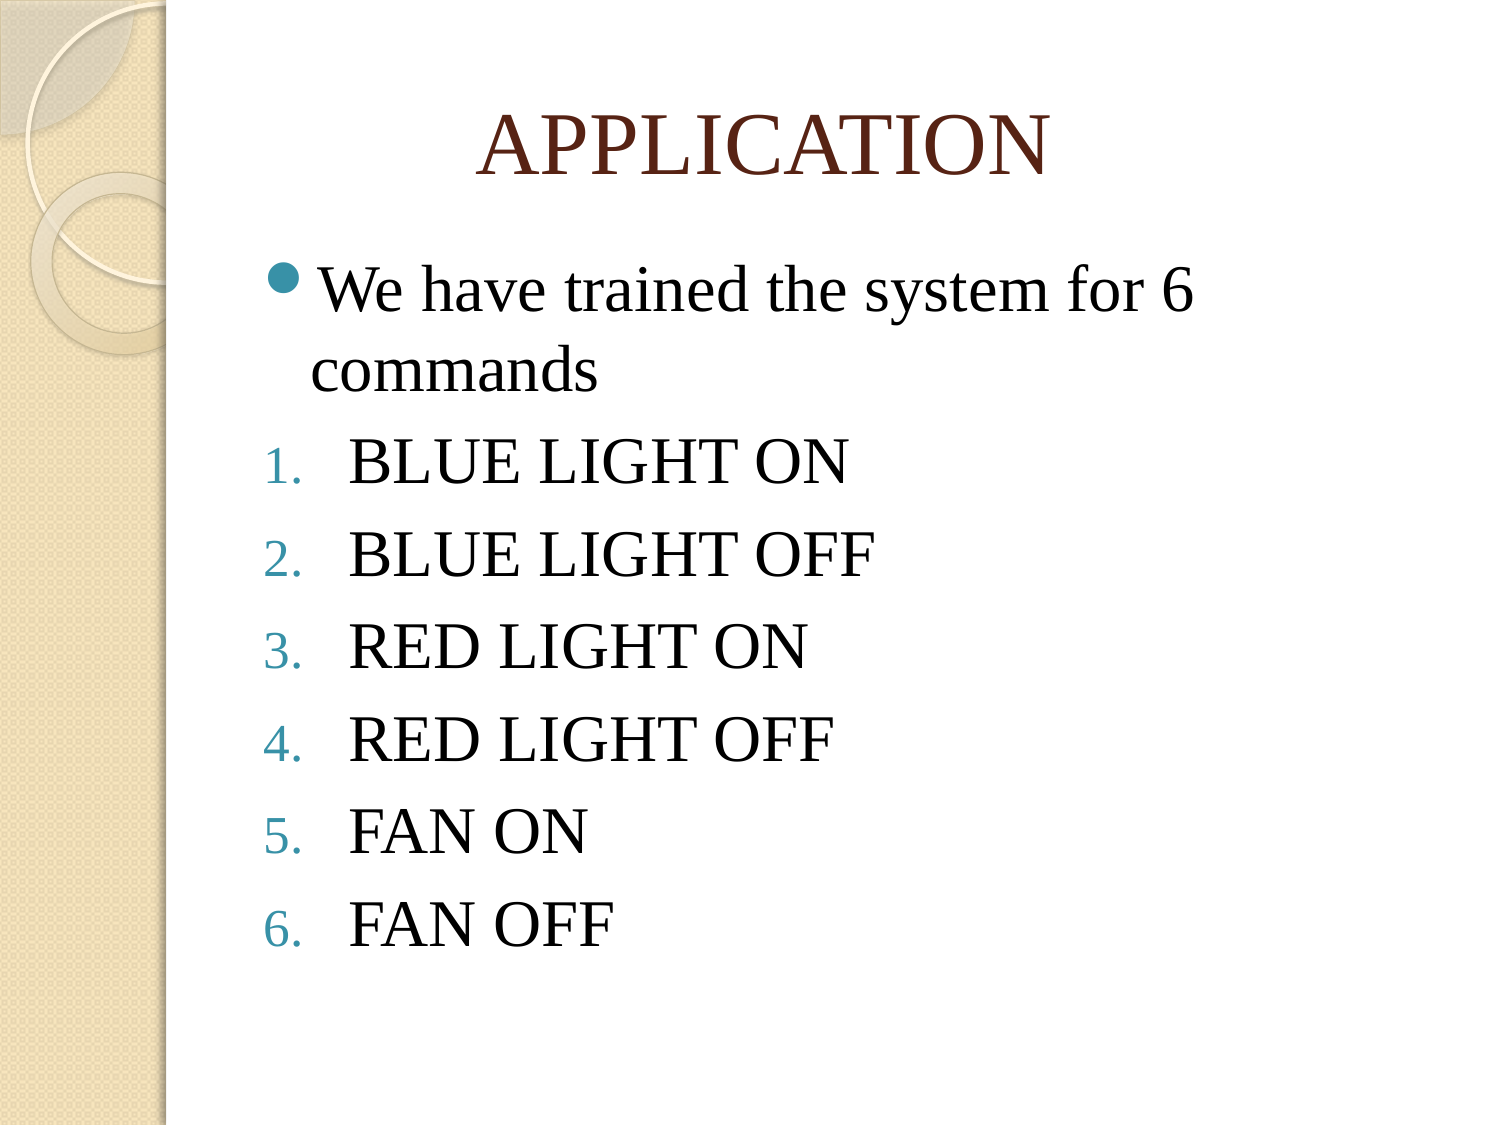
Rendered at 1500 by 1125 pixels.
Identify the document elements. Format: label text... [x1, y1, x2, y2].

list We have trained the system for 6 commands BLUE LIGHT ON BLUE LIGHT OFF RED LIGHT ON RED LIGHT OFF FAN ON FAN OFF [235, 237, 1466, 1025]
title APPLICATION [235, 45, 1466, 233]
